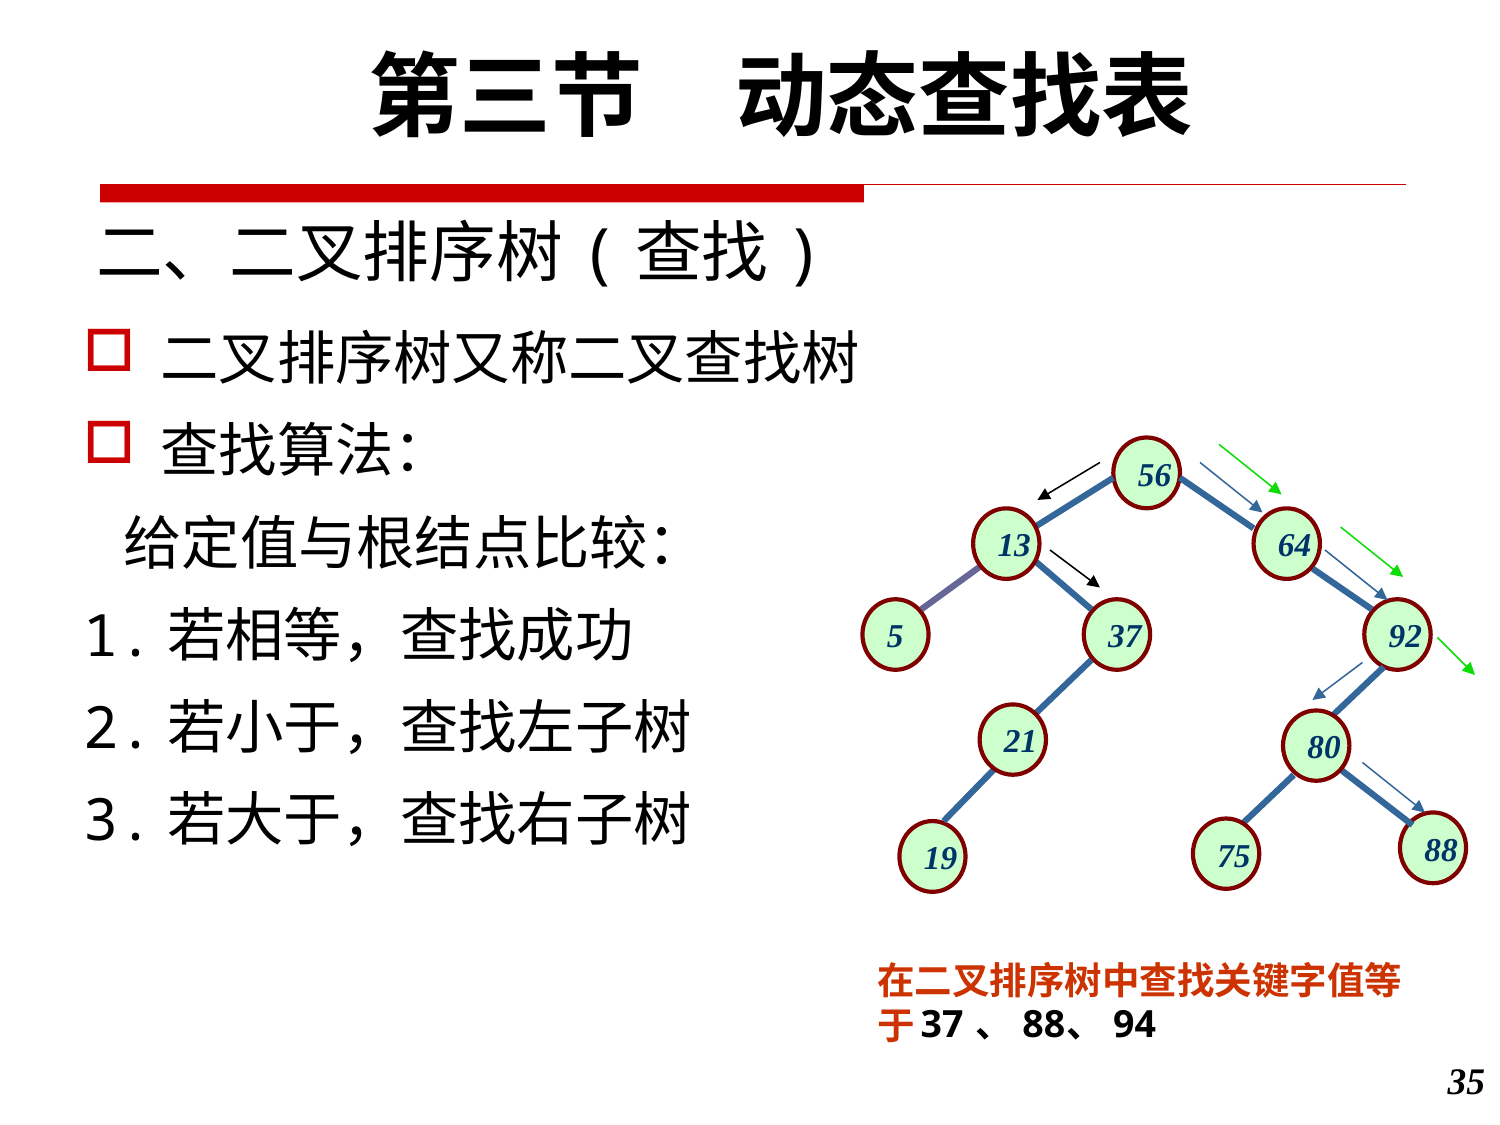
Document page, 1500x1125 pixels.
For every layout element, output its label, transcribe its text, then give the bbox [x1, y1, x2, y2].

text_box 第三节 动态查找表 [87, 30, 1475, 156]
list 二叉排序树又称二叉查找树 查找算法： 给定值与根结点比较： 1.若相等，查找成功 2.若小于，查找左子树 3.若大于，查找右子树 [68, 322, 1500, 985]
text_box 在二叉排序树中查找关键字值等于 [862, 949, 1438, 1055]
text_box 、94 [1051, 992, 1175, 1053]
title 二、二叉排序树(查找) [80, 184, 1019, 297]
text_box 35 [1400, 1049, 1500, 1110]
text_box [862, 437, 1467, 893]
text_box 37 [905, 993, 961, 1053]
text_box 、88 [961, 992, 1051, 1053]
text_box [1471, 663, 1475, 676]
